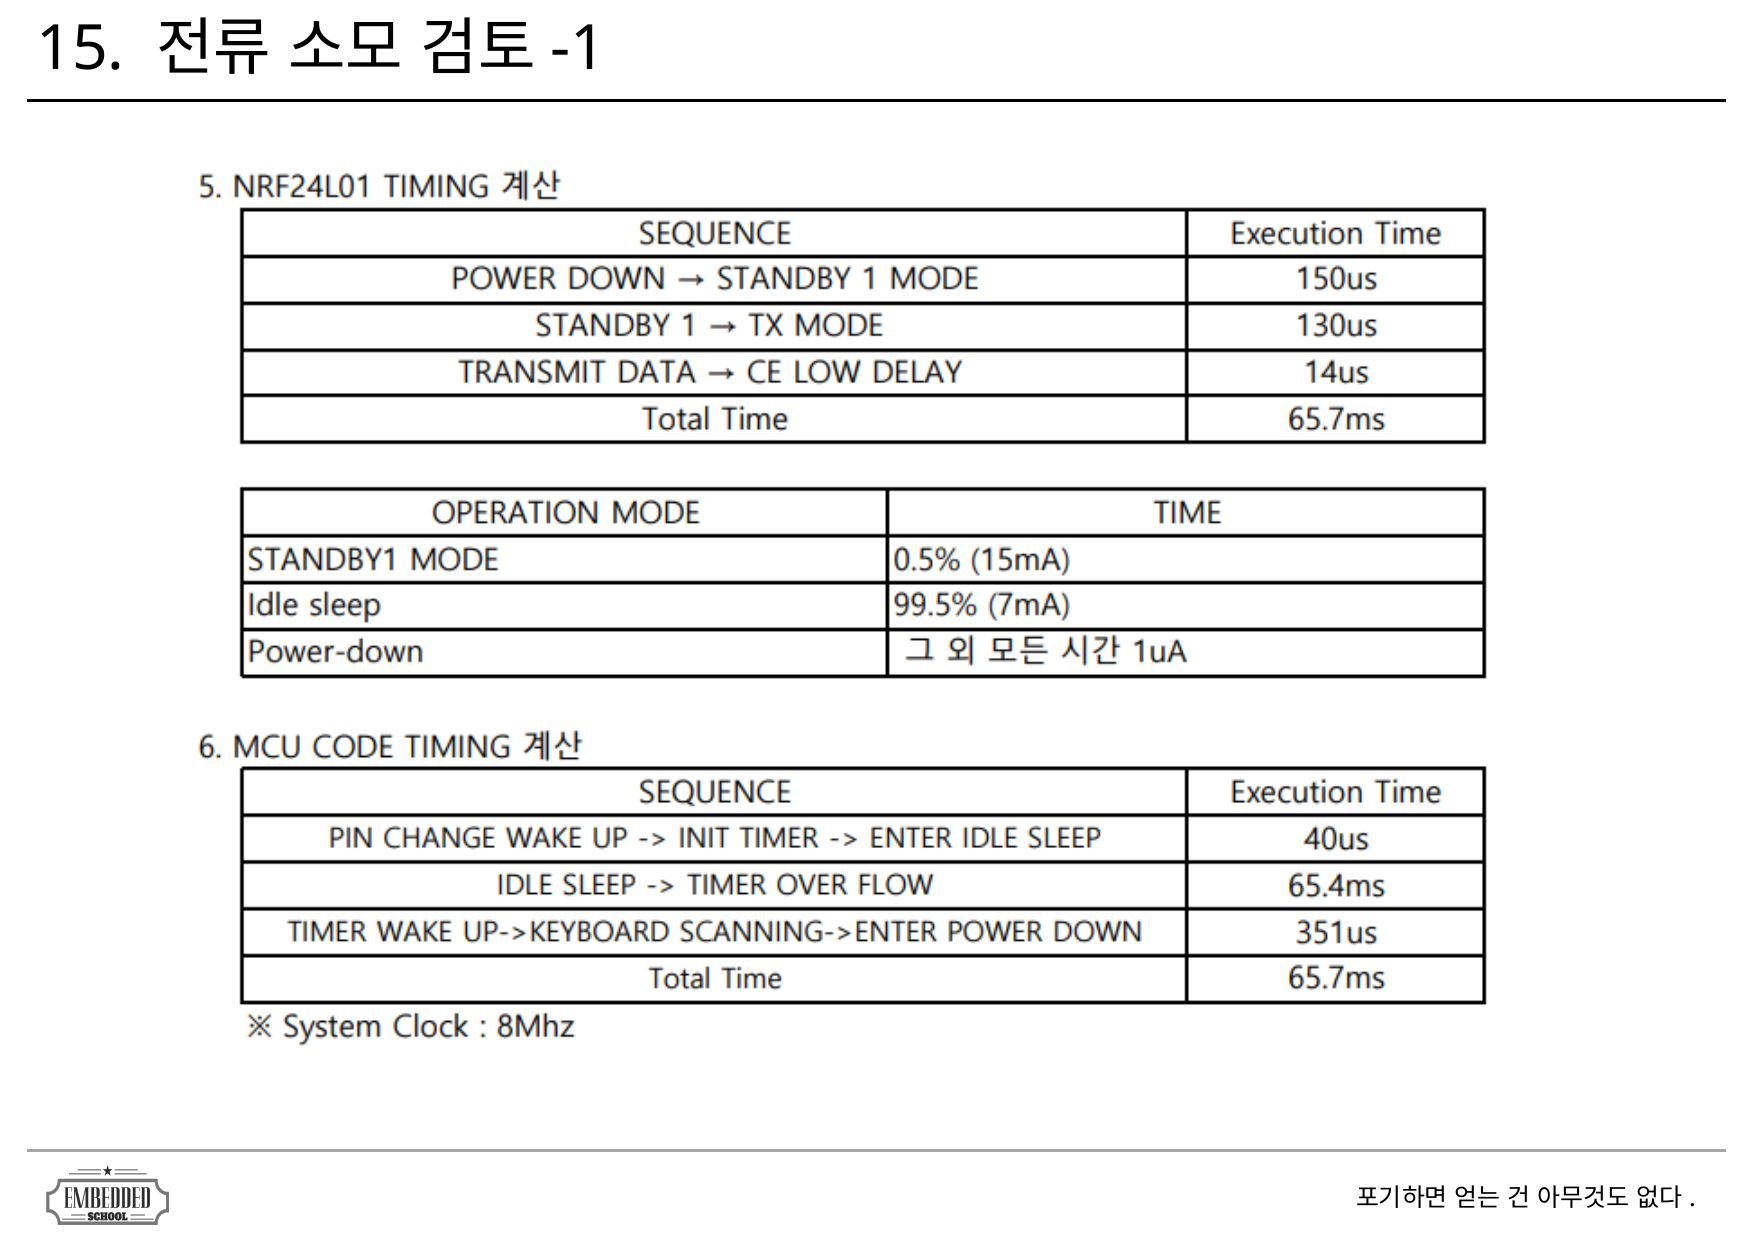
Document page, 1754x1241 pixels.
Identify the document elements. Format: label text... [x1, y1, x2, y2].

text_box 15. 전류 소모 검토-1 [21, 0, 923, 90]
picture [27, 1164, 188, 1231]
picture [154, 138, 1591, 1063]
